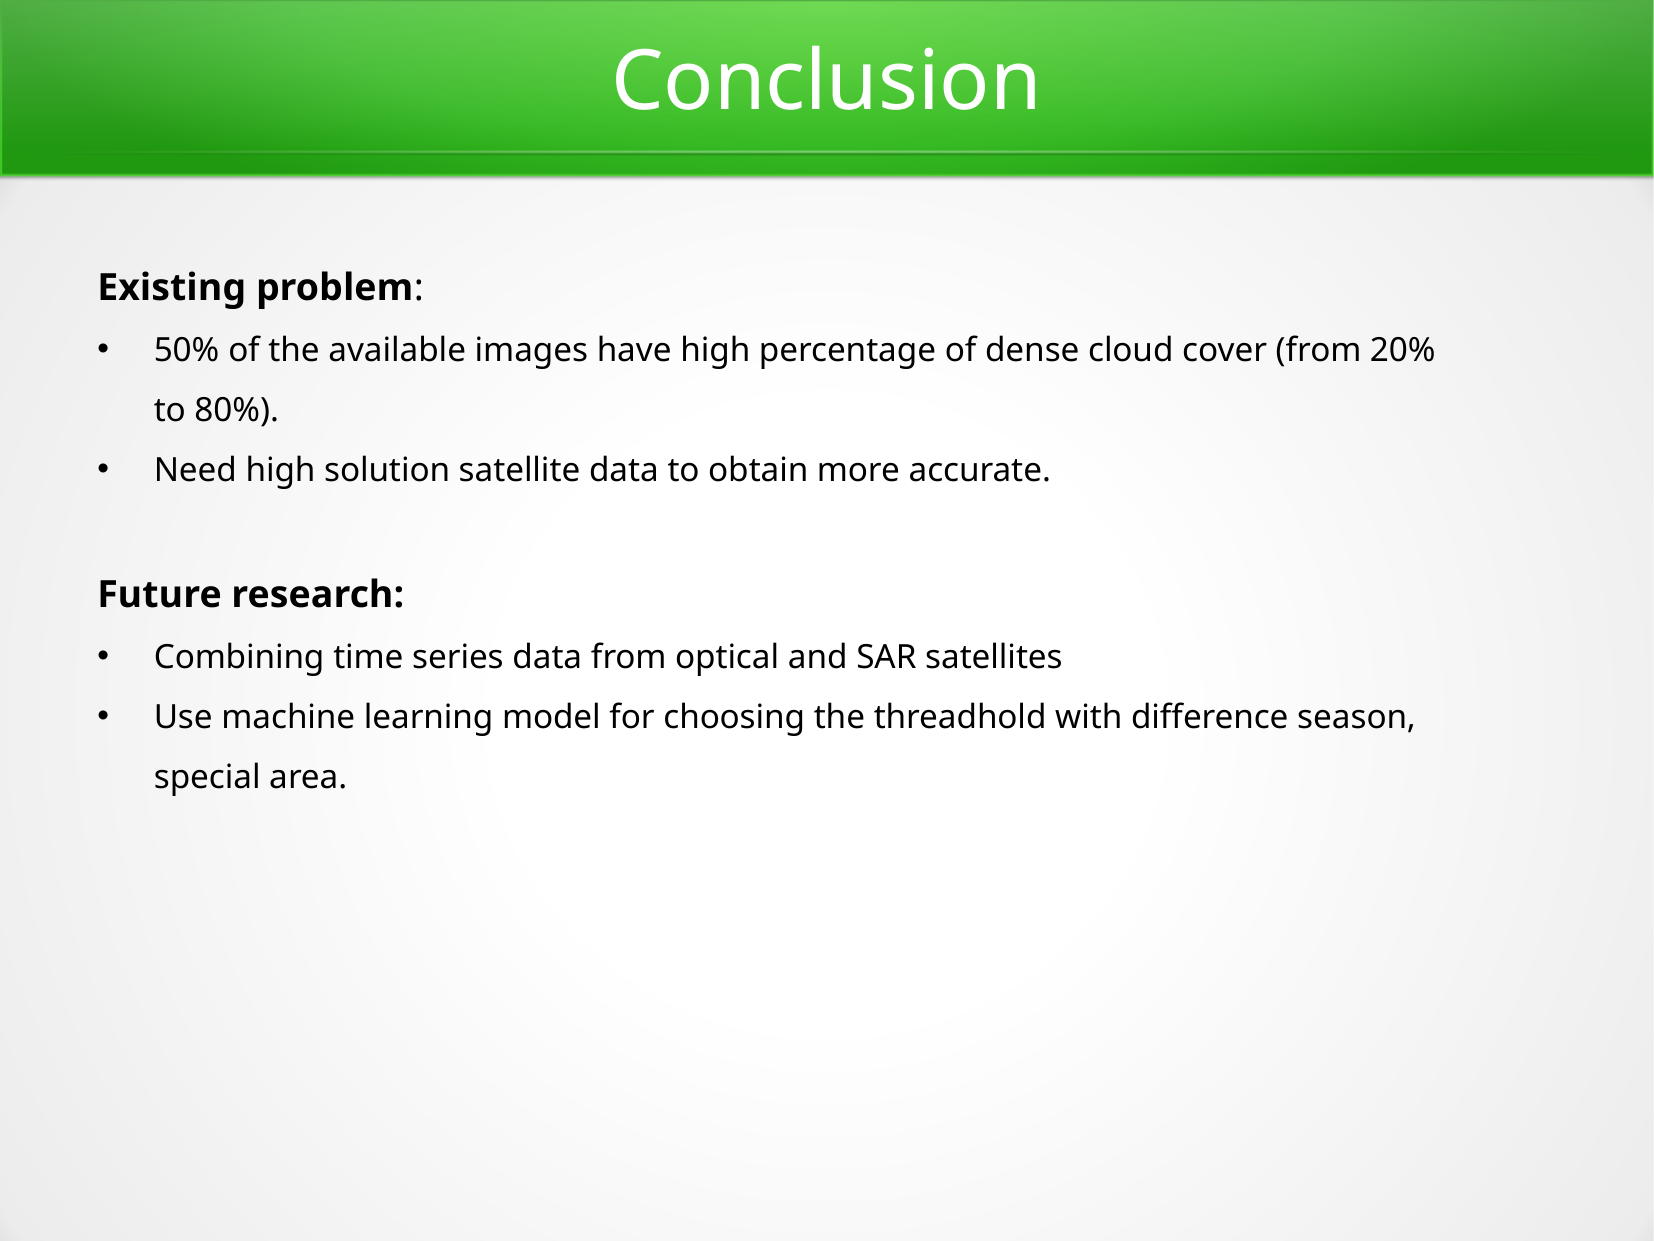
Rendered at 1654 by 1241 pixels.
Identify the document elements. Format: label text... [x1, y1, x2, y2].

picture [0, 0, 1654, 1241]
title Conclusion [82, 37, 1571, 129]
text_box Existing problem: 50% of the available images have high percentage of dense cloud cover (from 20% to 80%). Need high solution satellite data to obtain more accurate. Future research: Combining time series data from optical and SAR satellites Use machine learning model for choosing the threadhold with difference season, special area. [82, 233, 1462, 870]
